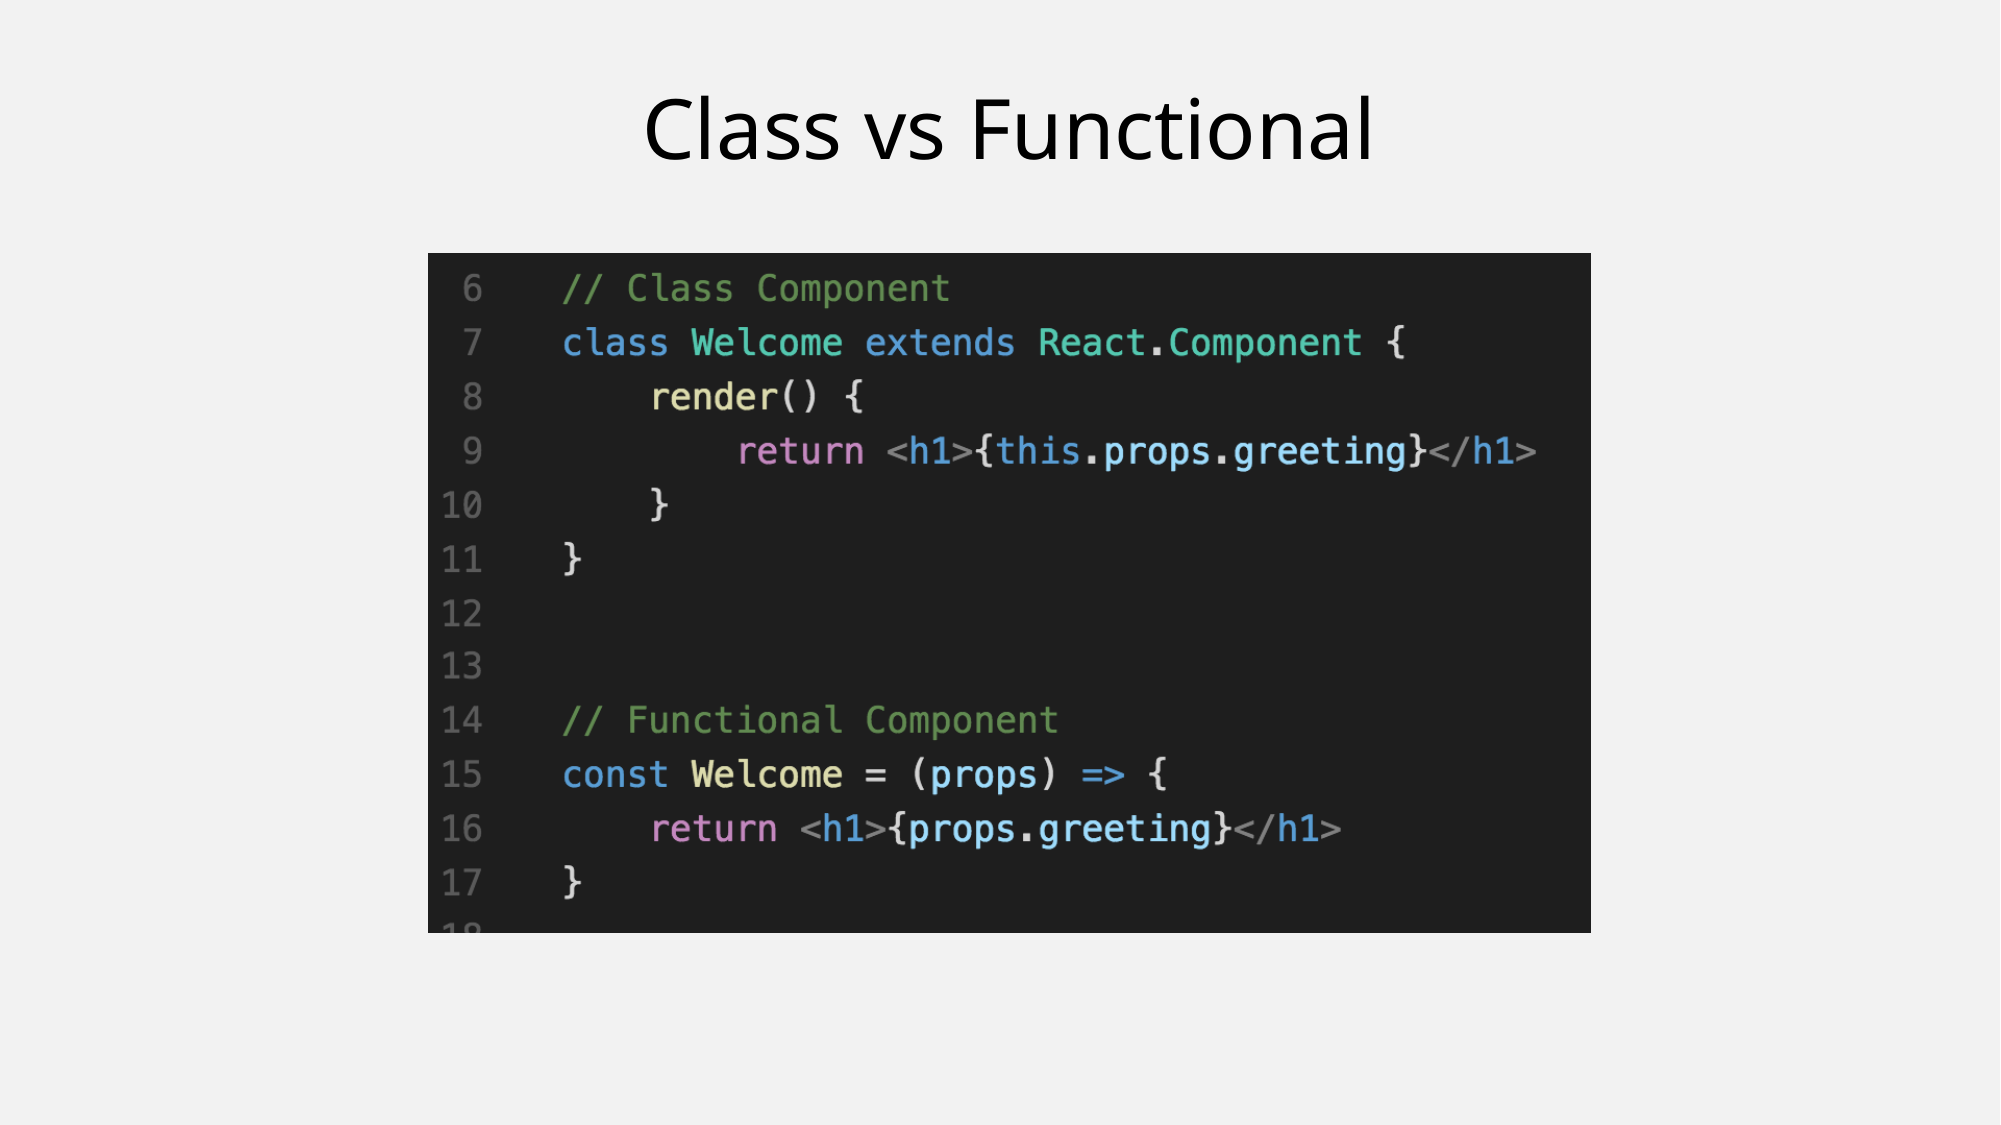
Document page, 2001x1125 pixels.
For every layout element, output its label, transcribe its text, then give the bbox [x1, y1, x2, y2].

title Class vs Functional [131, 47, 1887, 206]
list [428, 252, 1591, 933]
